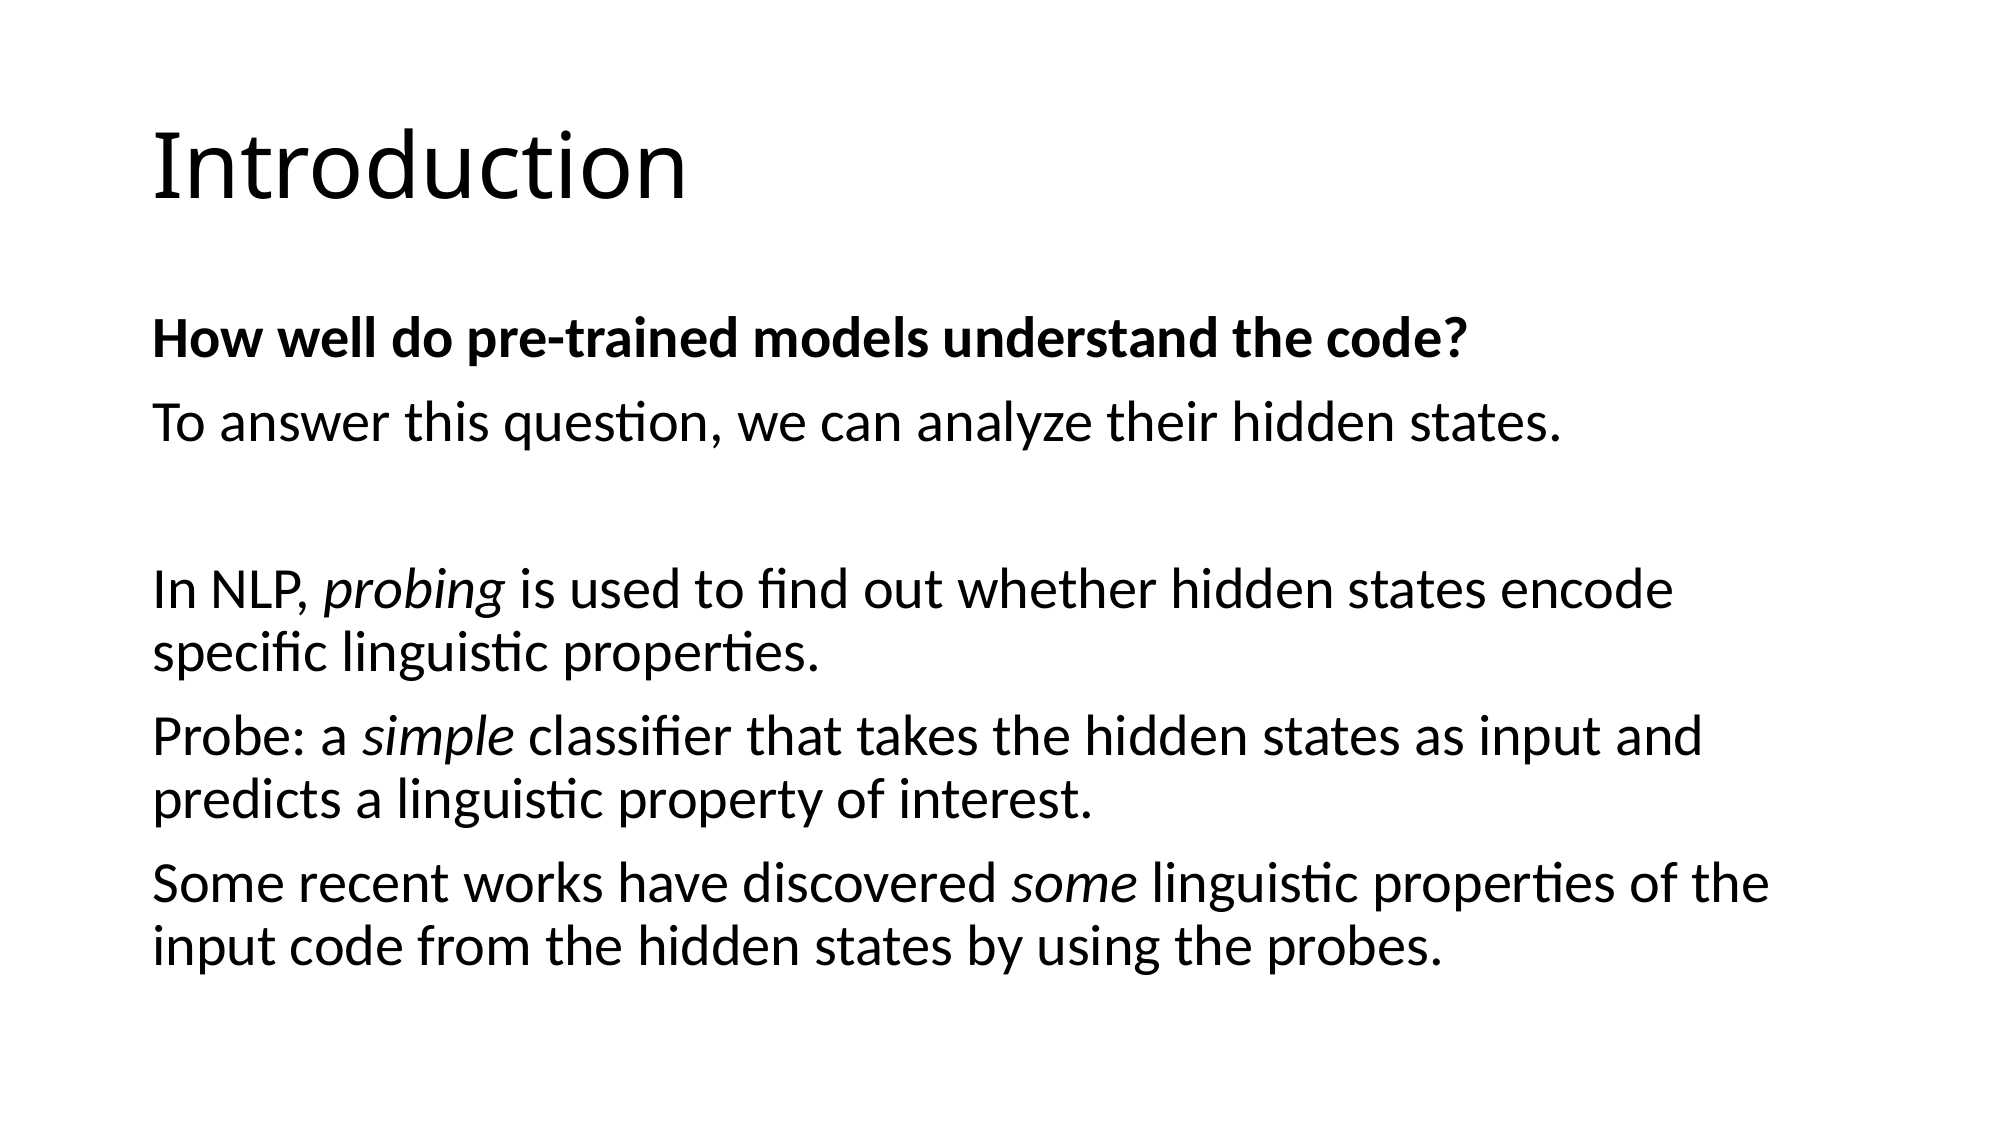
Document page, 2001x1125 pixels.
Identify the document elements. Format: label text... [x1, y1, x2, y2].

list How well do pre-trained models understand the code? To answer this question, we can analyze their hidden states. In NLP, probing is used to find out whether hidden states encode specific linguistic properties. Probe: a simple classifier that takes the hidden states as input and predicts a linguistic property of interest. Some recent works have discovered some linguistic properties of the input code from the hidden states by using the probes. [137, 299, 1863, 1014]
title Introduction [137, 59, 1863, 278]
